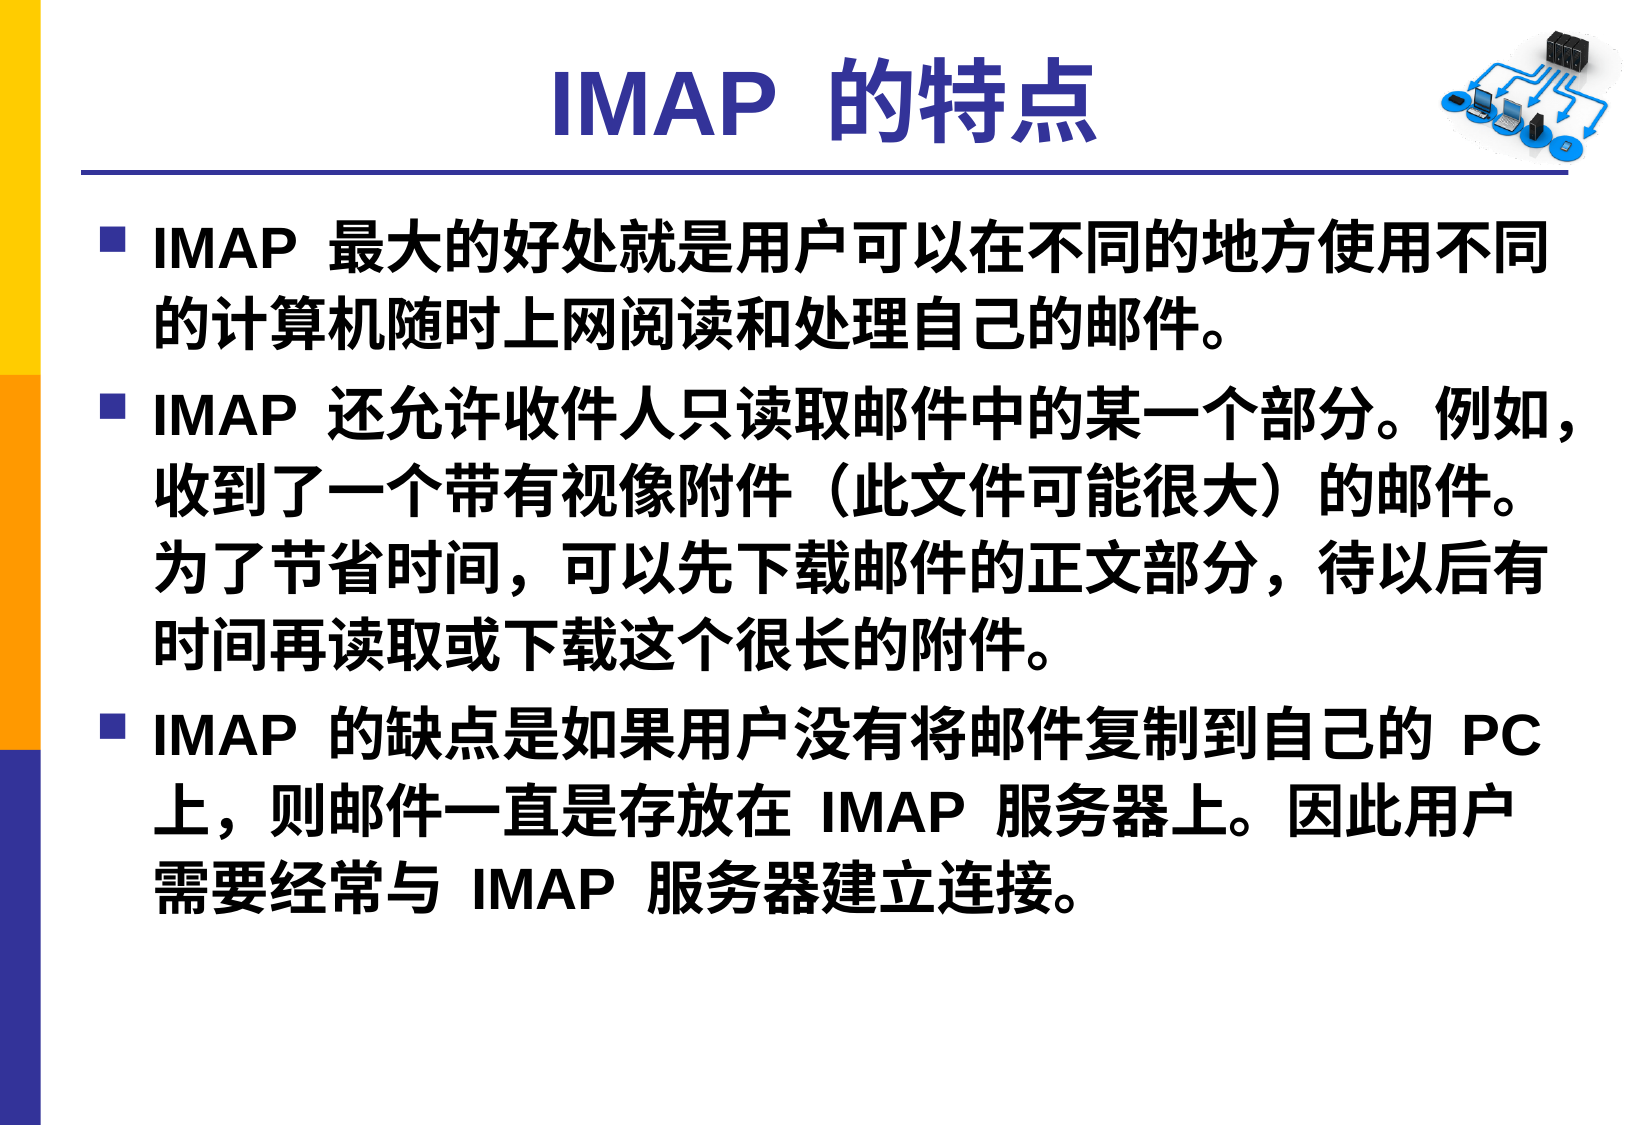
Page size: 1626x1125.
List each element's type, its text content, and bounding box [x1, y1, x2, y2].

picture [1438, 30, 1624, 165]
list IMAP 最大的好处就是用户可以在不同的地方使用不同的计算机随时上网阅读和处理自己的邮件。 IMAP 还允许收件人只读取邮件中的某一个部分。例如，收到了一个带有视像附件（此文件可能很大）的邮件。为了节省时间，可以先下载邮件的正文部分，待以后有时间再读取或下载这个很长的附件。 IMAP 的缺点是如果用户没有将邮件复制到自己的 PC 上，则邮件一直是存放在 IMAP 服务器上。因此用户需要经常与 IMAP 服务器建立连接。 [81, 196, 1569, 1006]
title IMAP 的特点 [81, 30, 1569, 161]
